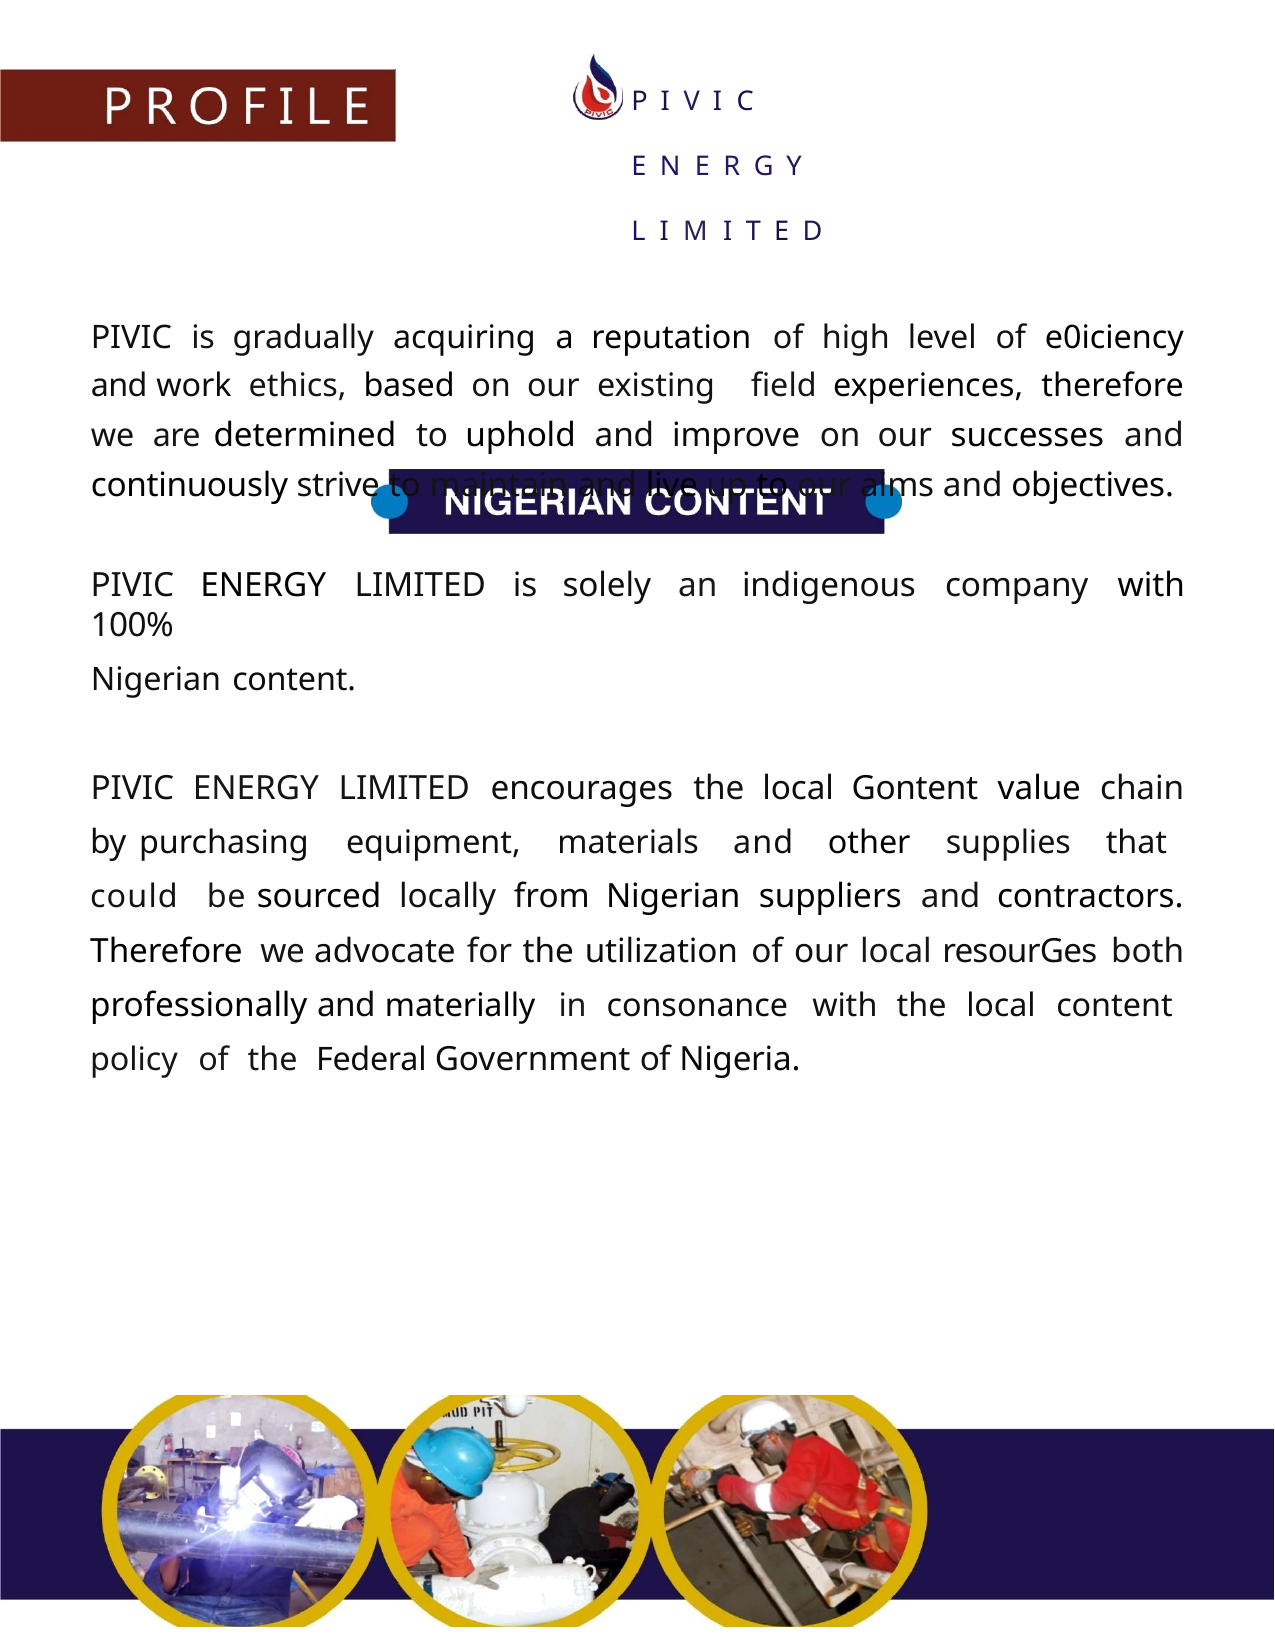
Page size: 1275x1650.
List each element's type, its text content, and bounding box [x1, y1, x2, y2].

picture [0, 1395, 1274, 1628]
picture [573, 54, 623, 120]
picture [0, 69, 396, 142]
picture [371, 468, 903, 535]
text_box PIVIC ENERGY LIMITED is solely an indigenous company with 100% Nigerian content. PIVIC ENERGY LIMITED encourages the local Gontent value chain by purchasing equipment, materials and other supplies that could be sourced locally from Nigerian suppliers and contractors. Therefore we advocate for the utilization of our local resourGes both professionally and materially in consonance with the local content policy of the Federal Government of Nigeria. [88, 545, 1185, 1078]
text_box P I V I C E N E R G Y L I M I T E D PIVIC is gradually acquiring a reputation of high level of e0iciency and work ethics, based on our existing field experiences, therefore we are determined to uphold and improve on our successes and continuously strive to maintain and live up to our aims and objectives. [88, 81, 1187, 504]
